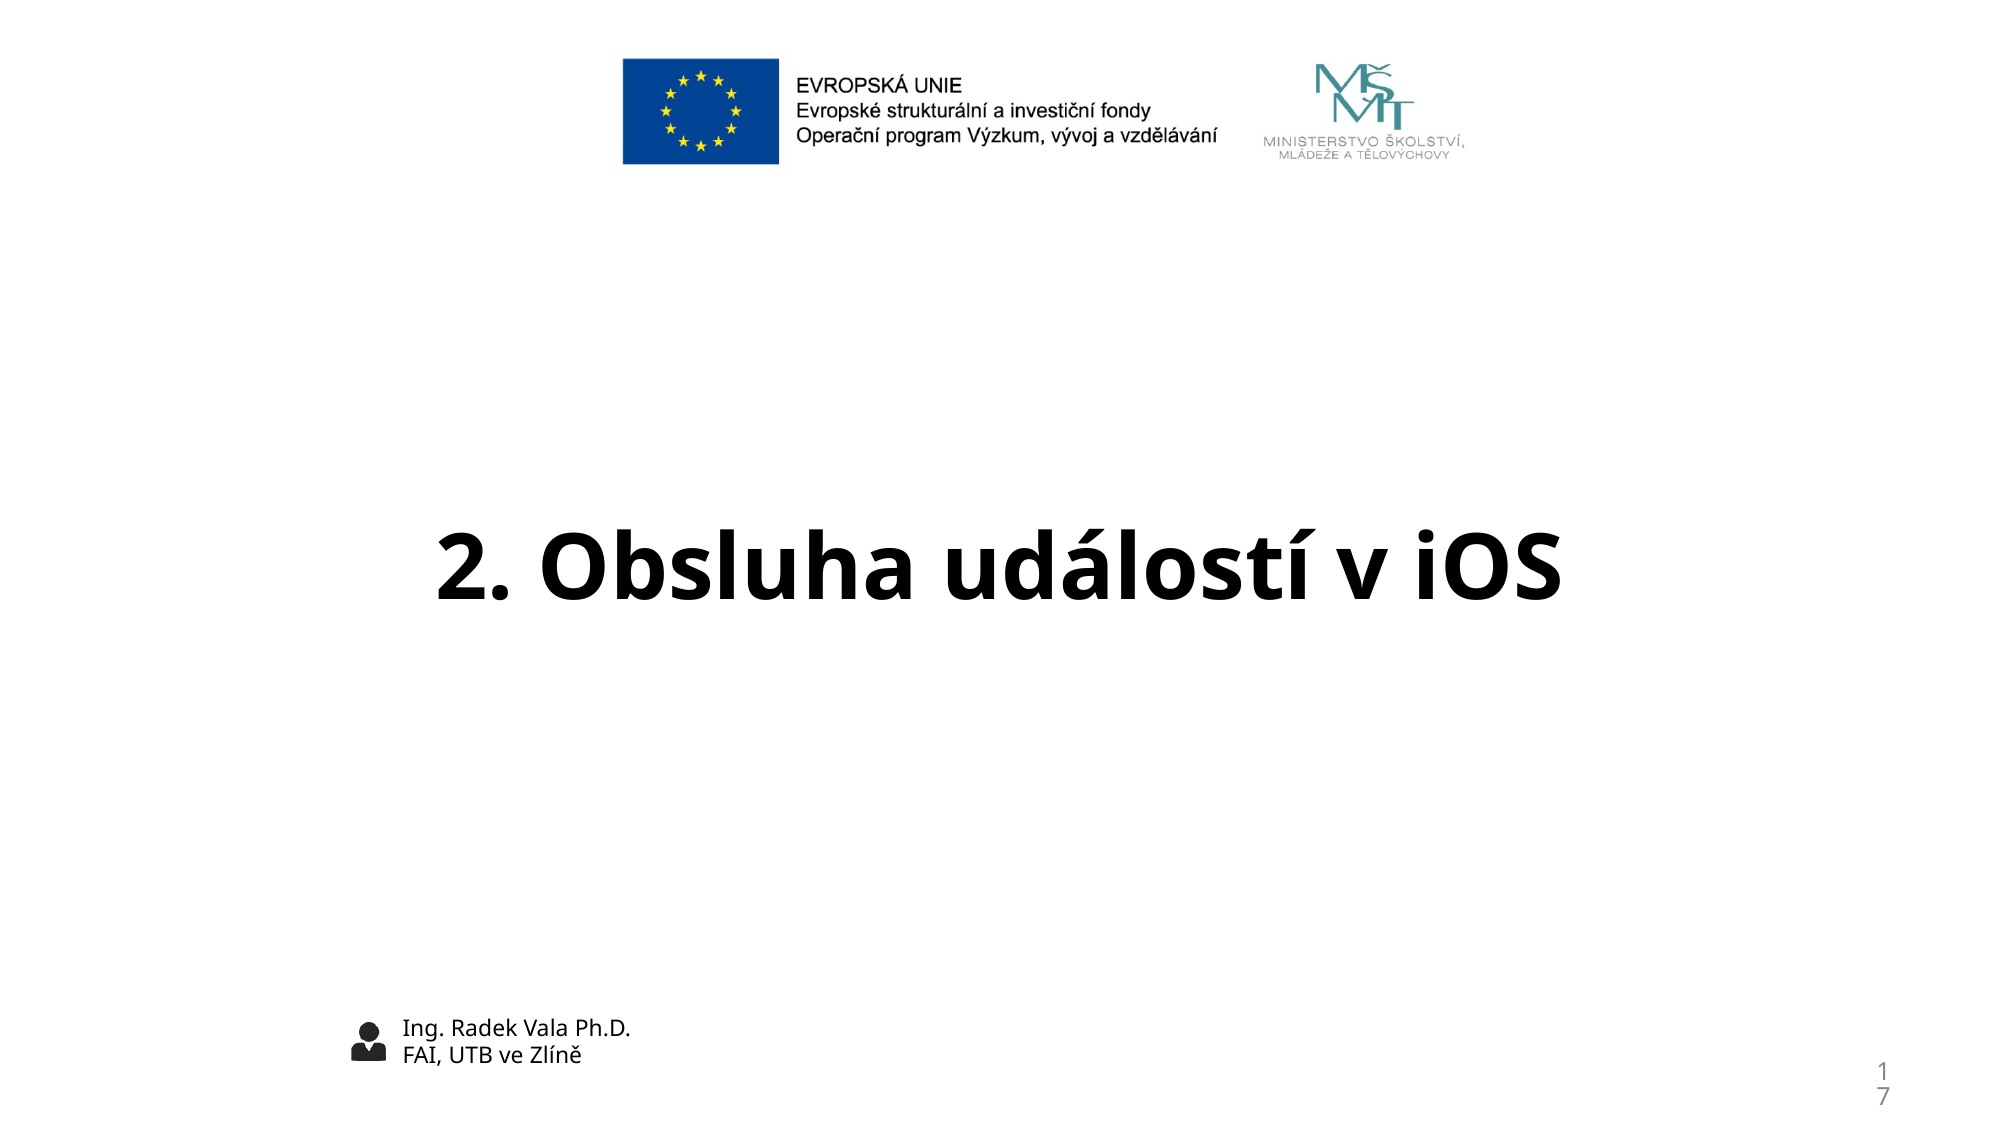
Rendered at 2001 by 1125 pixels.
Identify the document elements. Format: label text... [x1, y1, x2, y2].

slide_number 17 [1868, 1050, 1901, 1096]
title 2. Obsluha událostí v iOS [367, 441, 1633, 684]
text_box Ing. Radek Vala Ph.D. FAI, UTB ve Zlíně [395, 1006, 776, 1076]
picture [570, 6, 1516, 217]
picture [351, 1021, 386, 1062]
